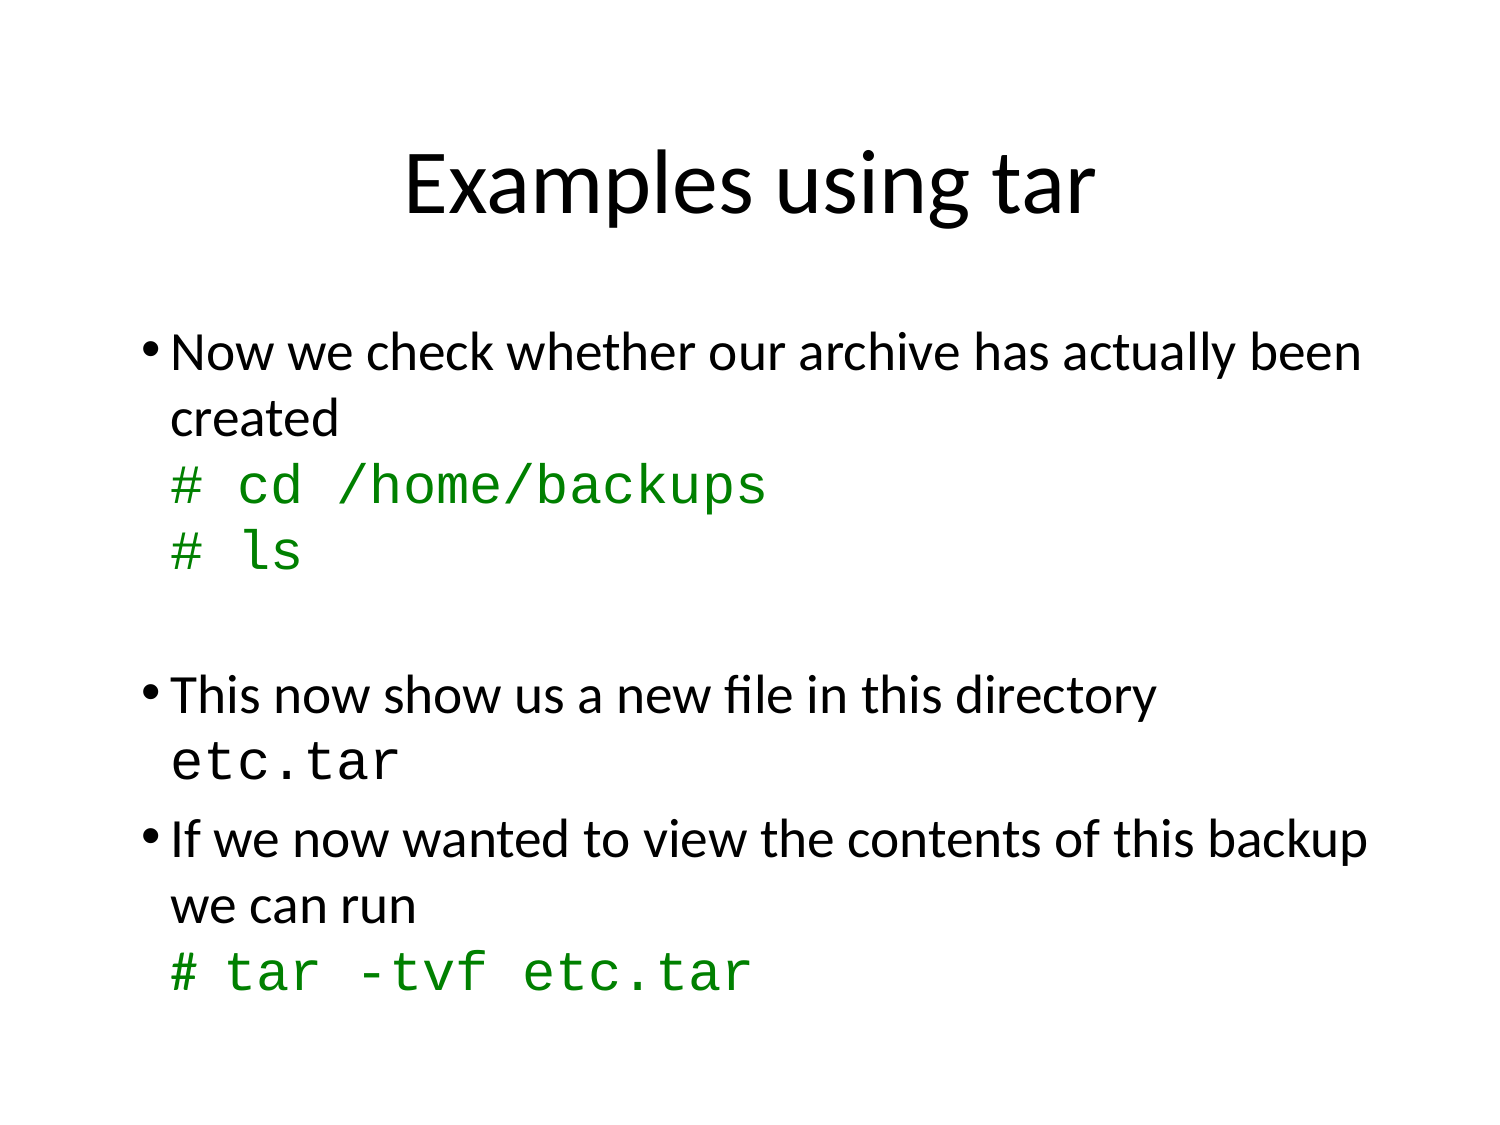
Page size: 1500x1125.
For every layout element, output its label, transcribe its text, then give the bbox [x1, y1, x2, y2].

list Now we check whether our archive has actually been created # cd /home/backups # ls This now show us a new file in this directory etc.tar If we now wanted to view the contents of this backup we can run # tar -tvf etc.tar [105, 307, 1387, 1017]
title Examples using tar [110, 82, 1392, 271]
